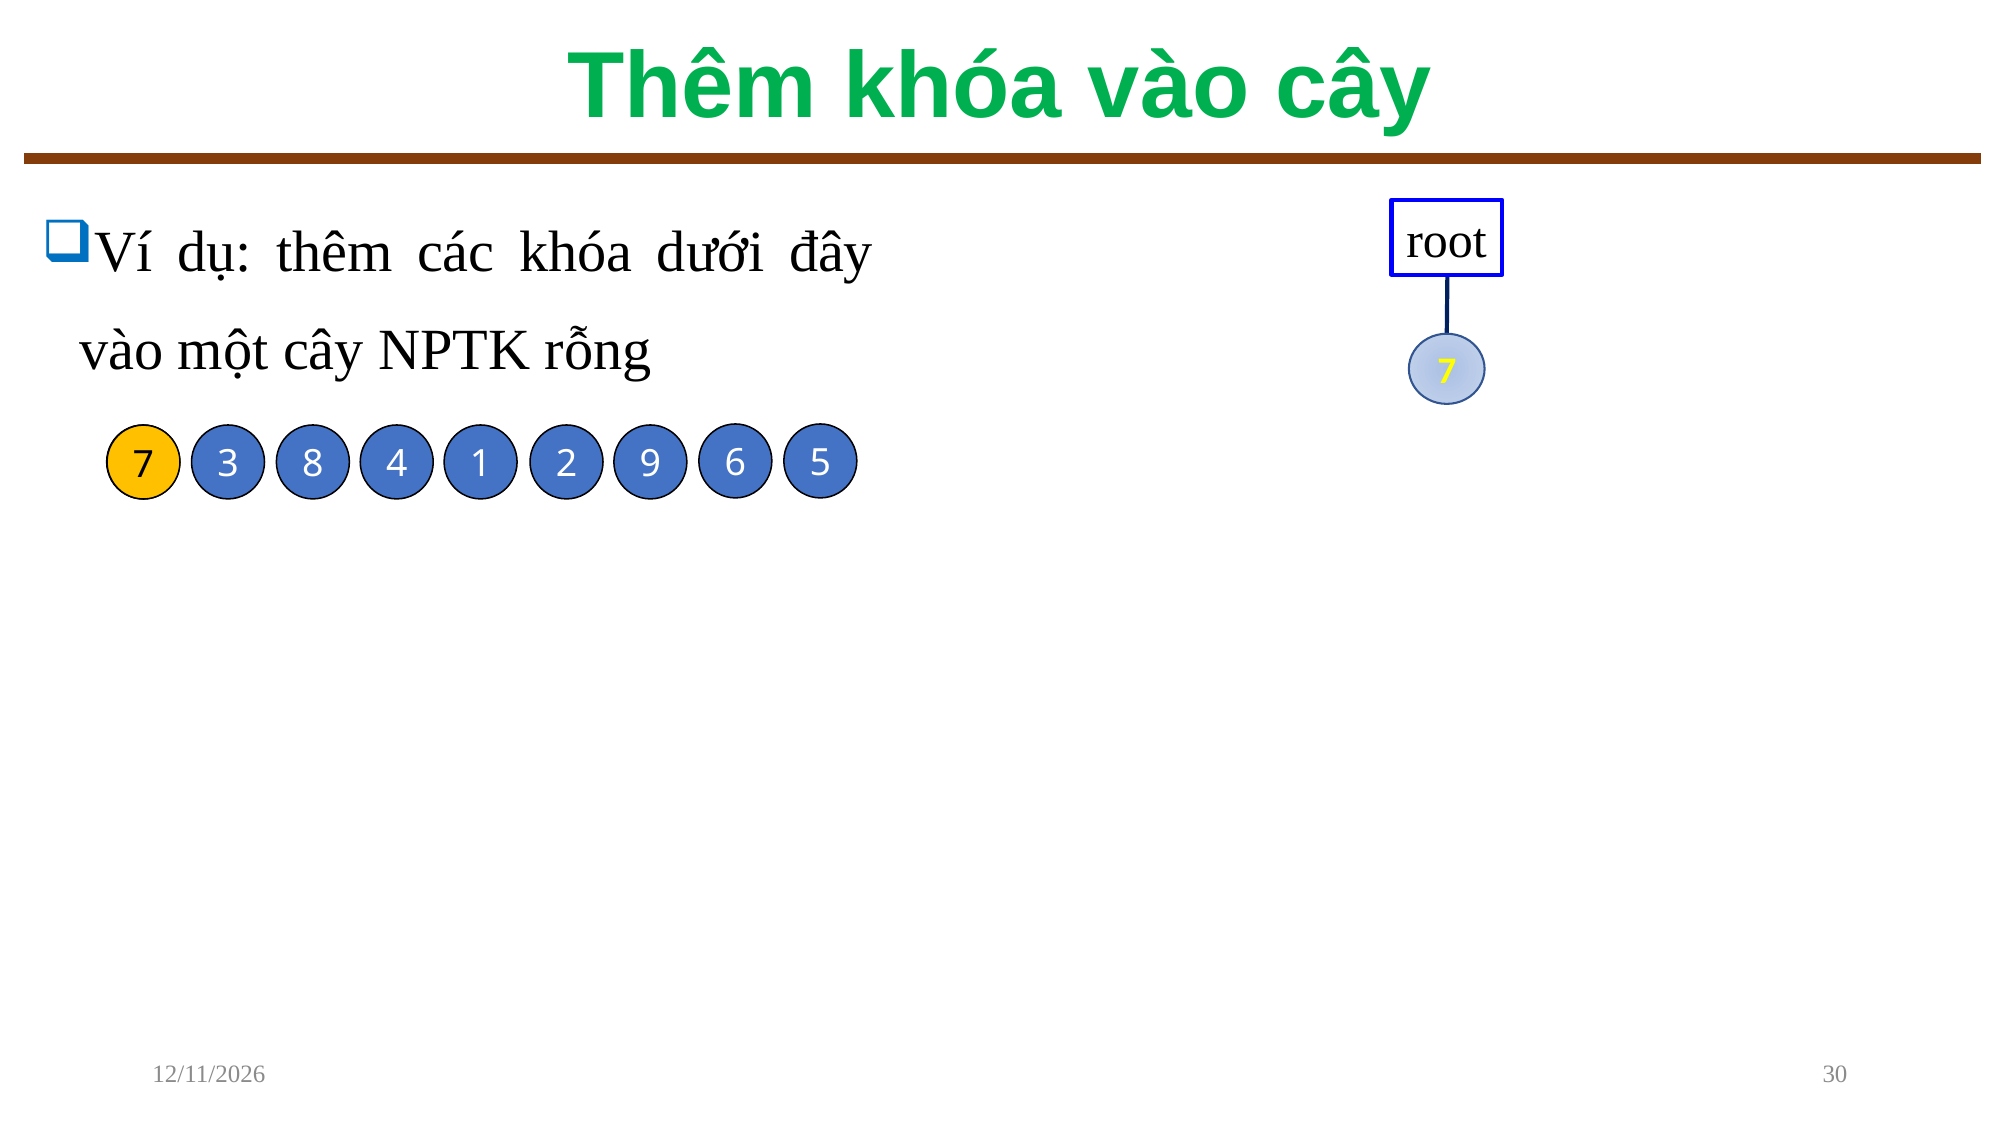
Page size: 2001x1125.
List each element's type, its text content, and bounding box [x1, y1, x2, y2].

text_box 6 [698, 423, 772, 498]
text_box 7 [107, 425, 181, 500]
slide_number 30 [1412, 1042, 1863, 1103]
text_box 2 [530, 424, 604, 499]
text_box 1 [444, 424, 518, 499]
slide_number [137, 1042, 588, 1103]
text_box 3 [191, 424, 265, 499]
title Thêm khóa vào cây [137, 25, 1863, 148]
text_box 9 [613, 424, 687, 499]
text_box 5 [783, 423, 857, 498]
text_box root [1391, 199, 1503, 275]
list Ví dụ: thêm các khóa dưới đây vào một cây NPTK rỗng [26, 177, 889, 1100]
text_box 4 [360, 424, 434, 499]
text_box 8 [276, 424, 350, 499]
text_box 7 [1407, 332, 1486, 405]
